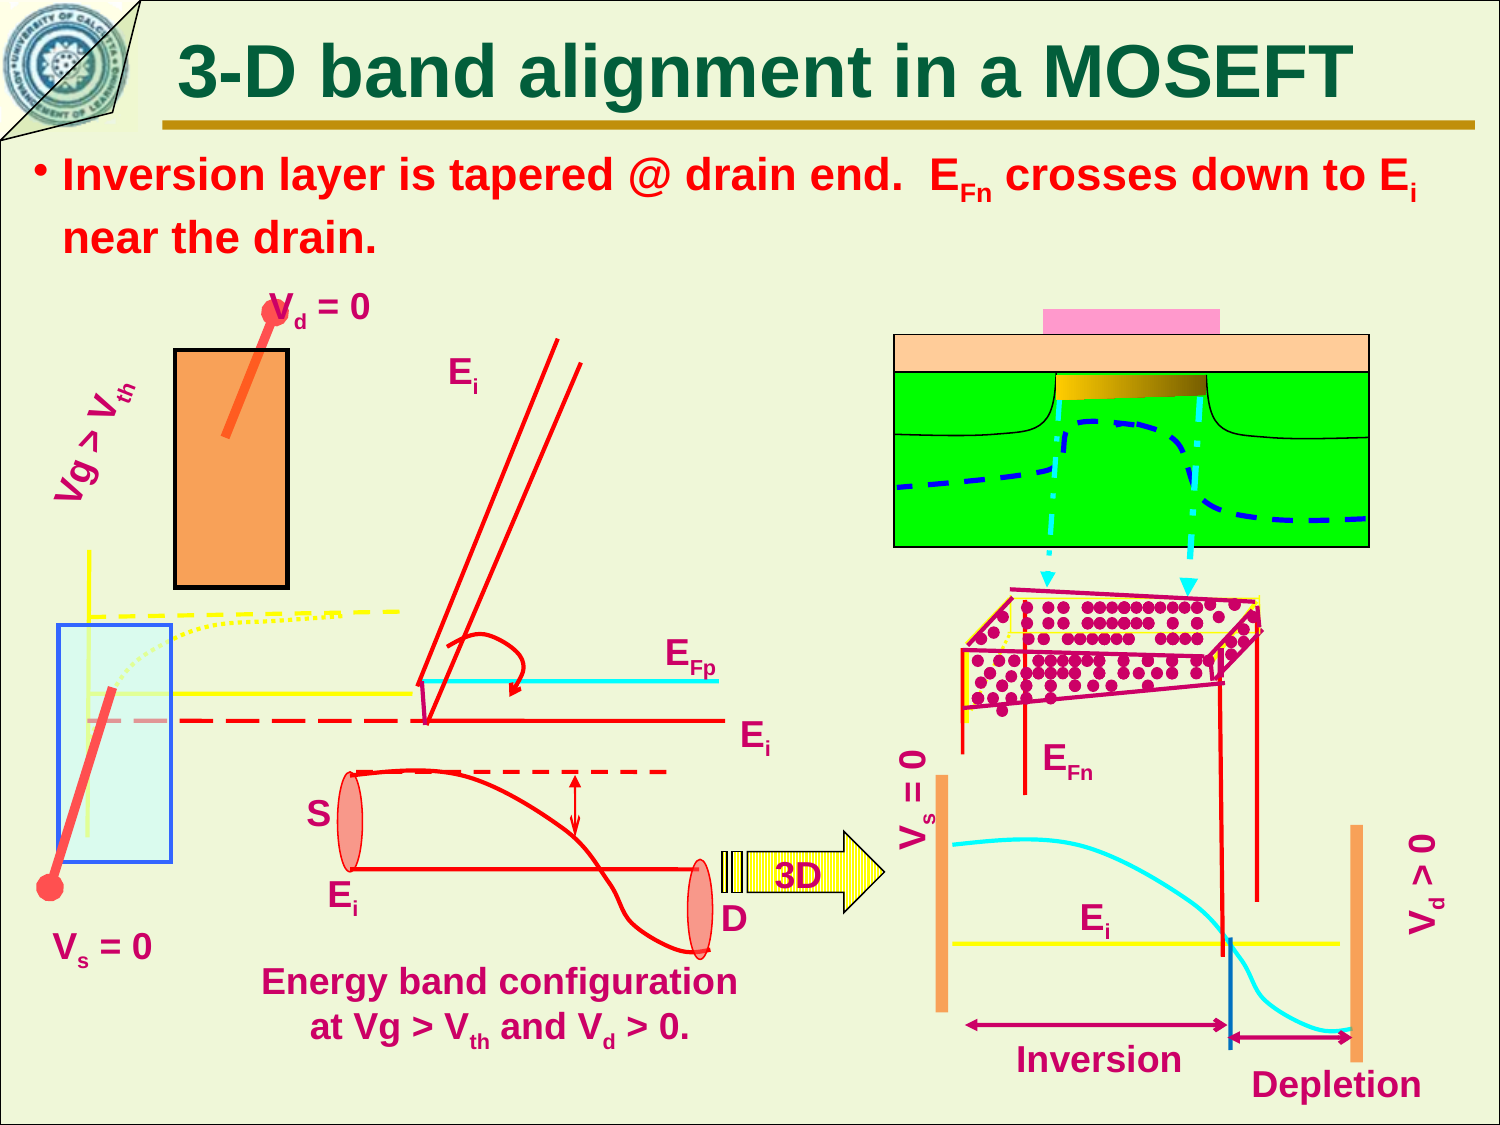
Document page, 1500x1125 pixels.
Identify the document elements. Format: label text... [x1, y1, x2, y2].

text_box Inversion layer is tapered @ drain end. EFn crosses down to Ei near the drain. [18, 137, 1463, 270]
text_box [37, 274, 1451, 1113]
picture [0, 2, 136, 132]
text_box 3-D band alignment in a MOSEFT [162, 15, 1425, 120]
